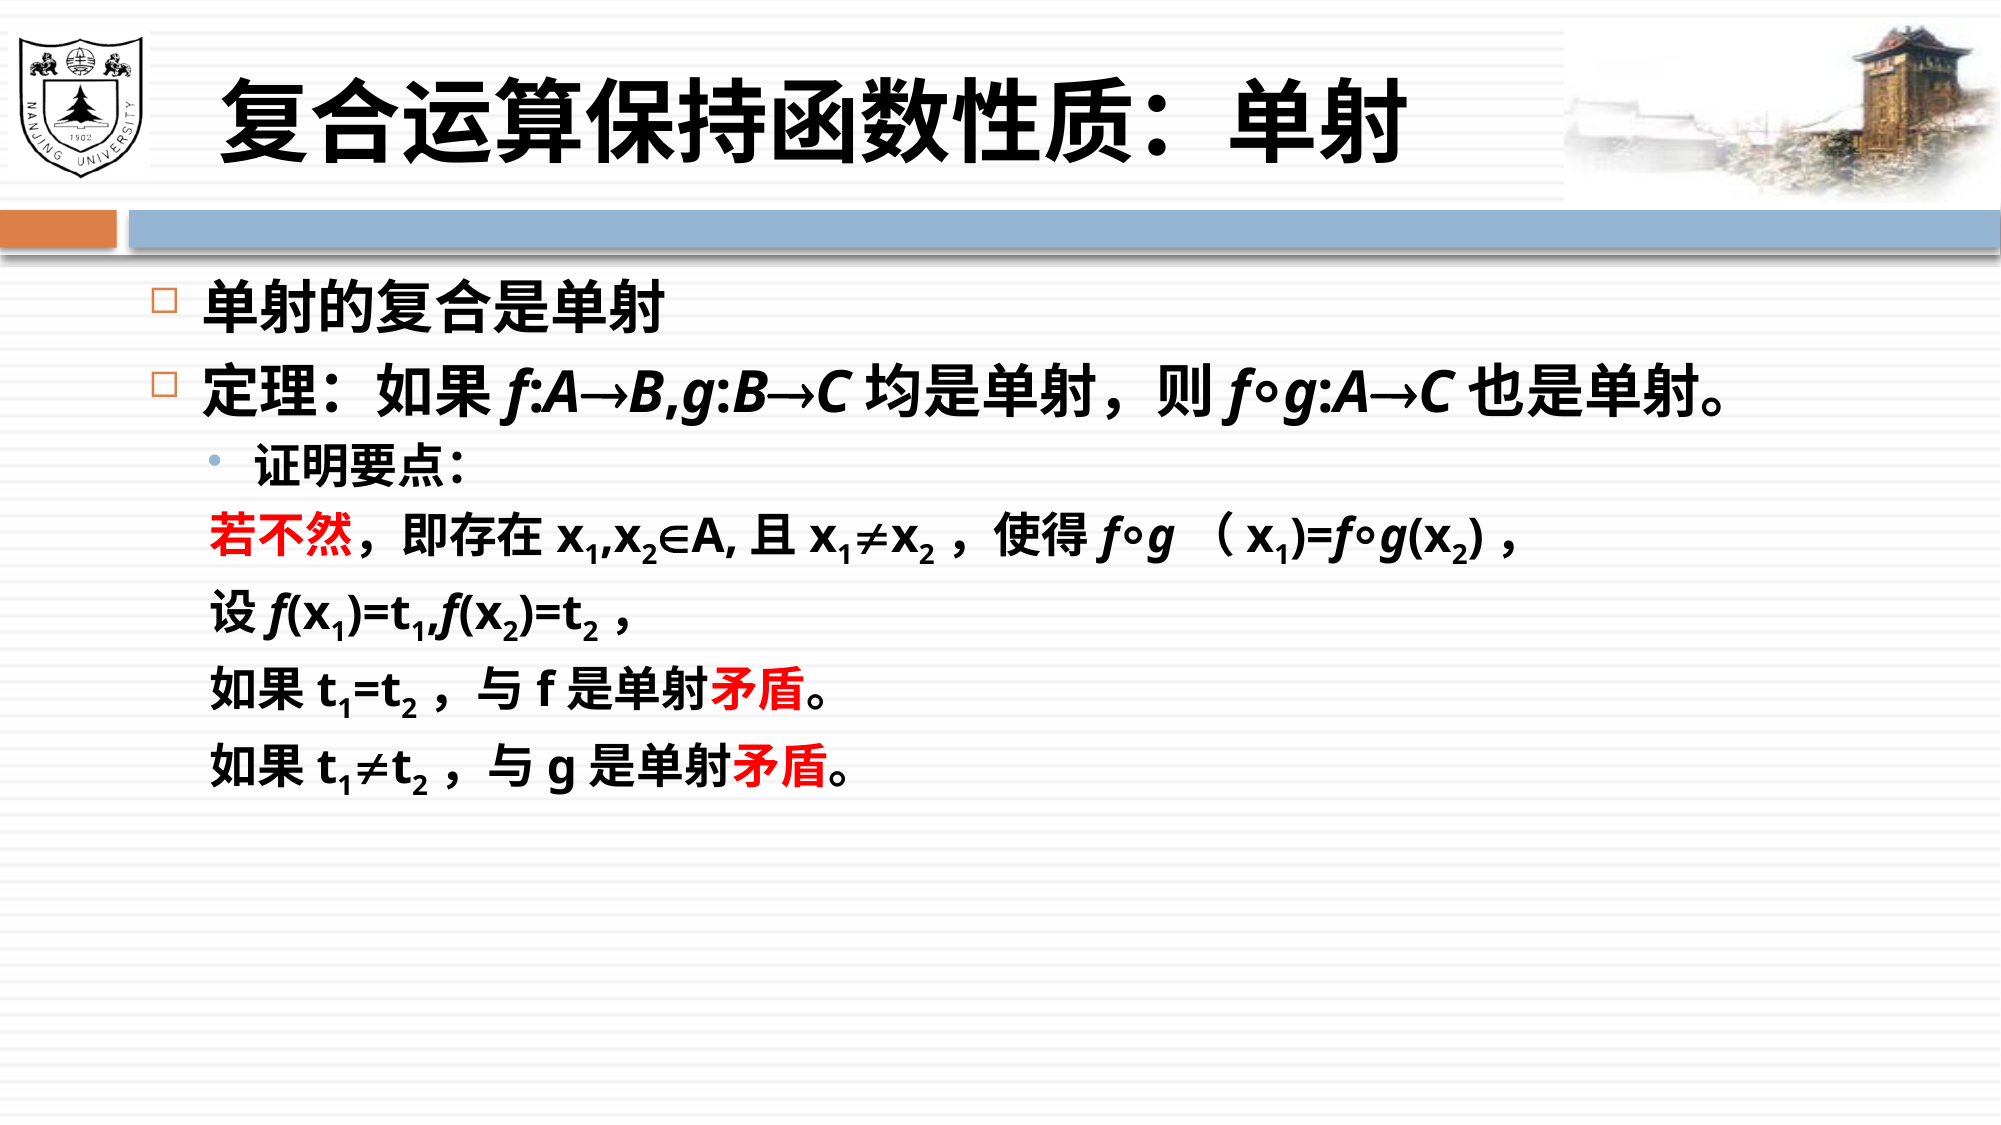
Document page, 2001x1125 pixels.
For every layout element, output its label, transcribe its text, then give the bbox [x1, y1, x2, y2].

picture [8, 31, 150, 181]
list 单射的复合是单射 定理：如果f:AB,g:BC均是单射，则f⸰g:AC也是单射。 证明要点： 若不然，即存在x1,x2A,且x1x2，使得f⸰g（x1)=f⸰g(x2)， 设f(x1)=t1,f(x2)=t2， 如果t1=t2，与f是单射矛盾。 如果t1t2，与g是单射矛盾。 [133, 262, 1918, 1000]
picture [1564, 23, 2000, 203]
title 复合运算保持函数性质：单射 [203, 37, 1804, 200]
